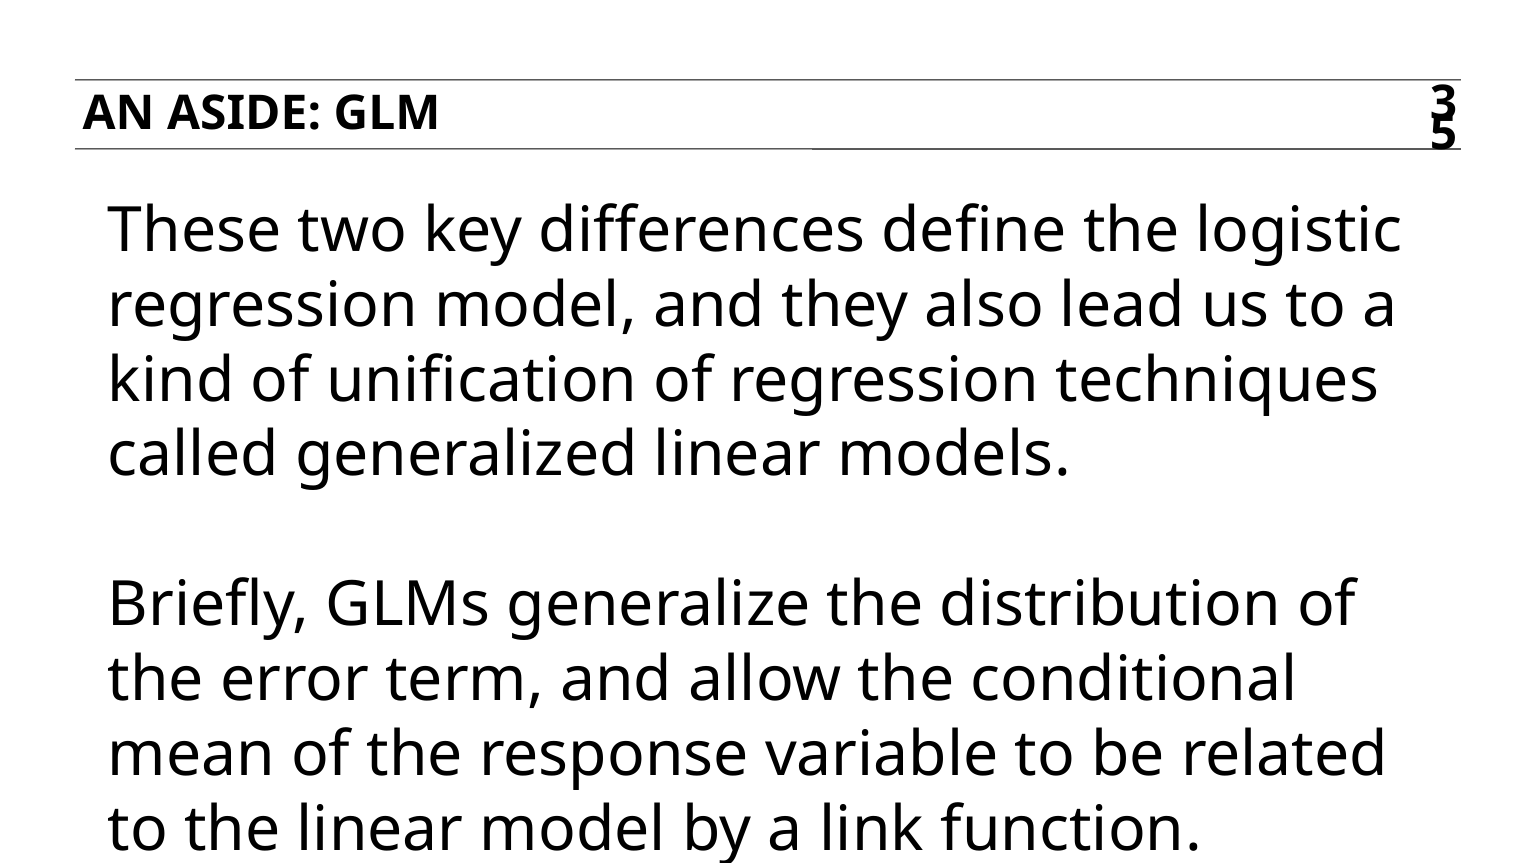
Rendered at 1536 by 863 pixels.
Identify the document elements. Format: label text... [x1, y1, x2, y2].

slide_number 35 [1419, 86, 1461, 138]
list An aside: glm [67, 81, 1118, 132]
text_box These two key differences define the logistic regression model, and they also lead us to a kind of unification of regression techniques called generalized linear models. Briefly, GLMs generalize the distribution of the error term, and allow the conditional mean of the response variable to be related to the linear model by a link function. [92, 181, 1468, 863]
